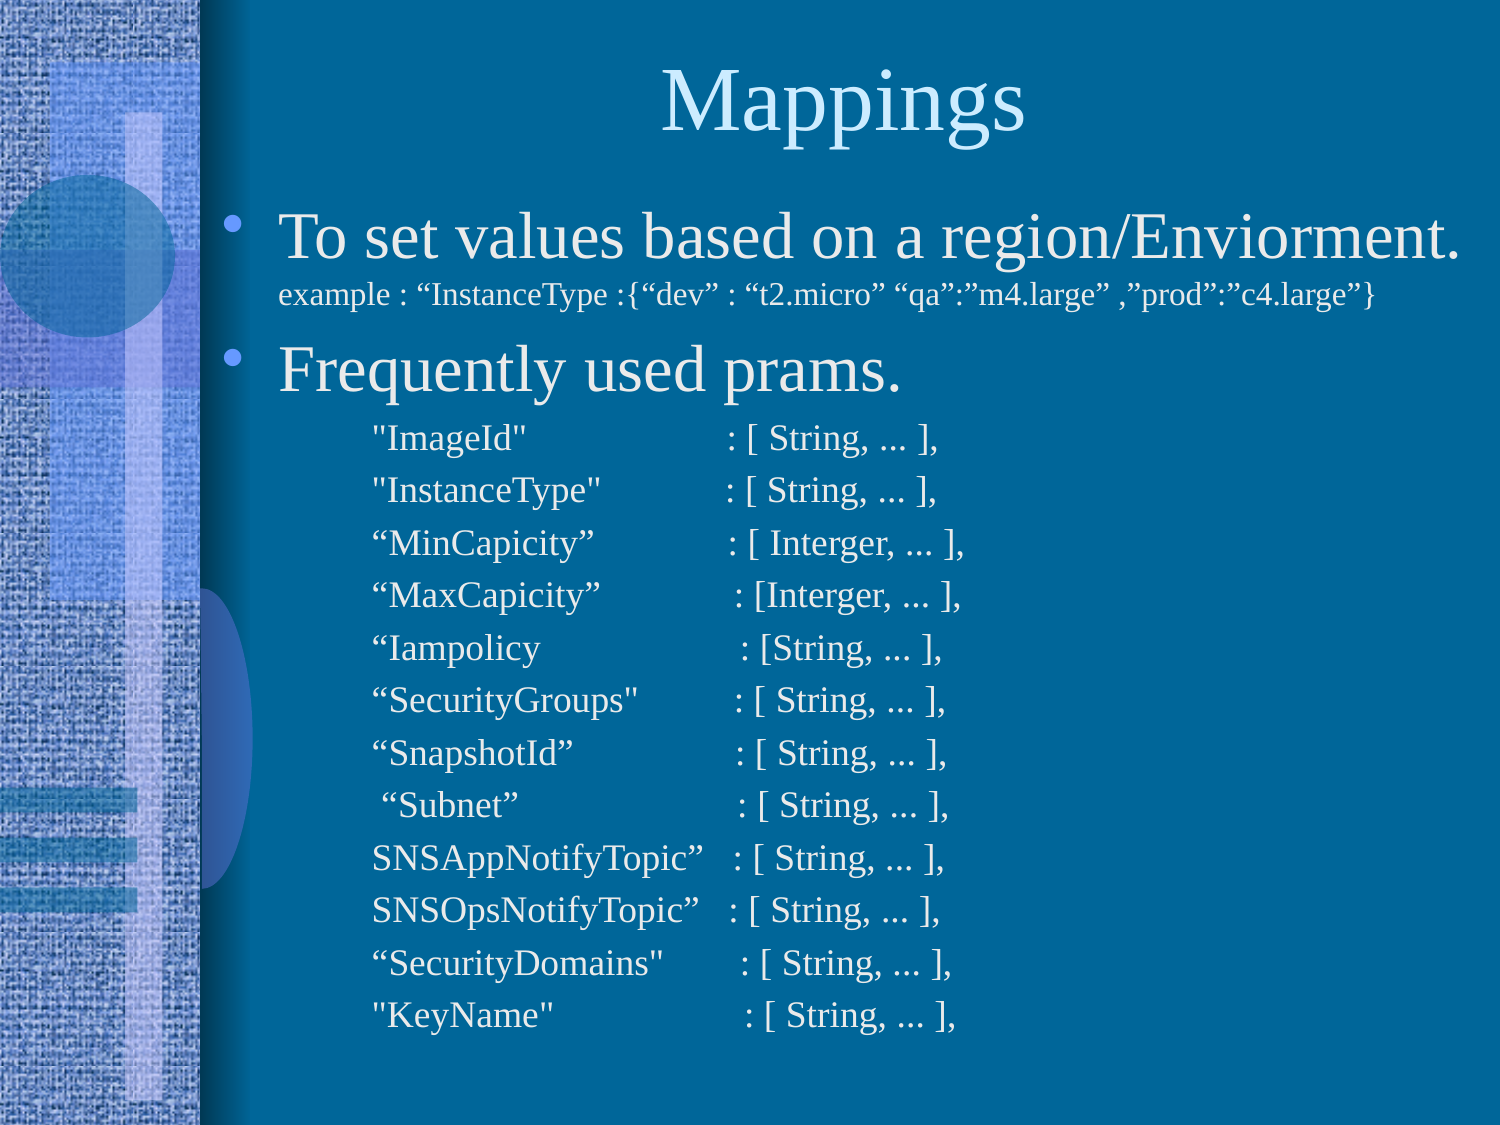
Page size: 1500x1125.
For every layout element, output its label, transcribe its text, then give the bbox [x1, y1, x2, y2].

title Mappings [206, 0, 1482, 184]
list To set values based on a region/Enviorment. example : “InstanceType :{“dev” : “t2.micro” “qa”:”m4.large” ,”prod”:”c4.large”} Frequently used prams. "ImageId" : [ String, ... ], "InstanceType" : [ String, ... ], “MinCapicity” : [ Interger, ... ], “MaxCapicity” : [Interger, ... ], “Iampolicy : [String, ... ], “SecurityGroups" : [ String, ... ], “SnapshotId” : [ String, ... ], “Subnet” : [ String, ... ], SNSAppNotifyTopic” : [ String, ... ], SNSOpsNotifyTopic” : [ String, ... ], “SecurityDomains" : [ String, ... ], "KeyName" : [ String, ... ], [206, 184, 1488, 1094]
picture [0, 0, 199, 249]
picture [0, 388, 200, 1125]
